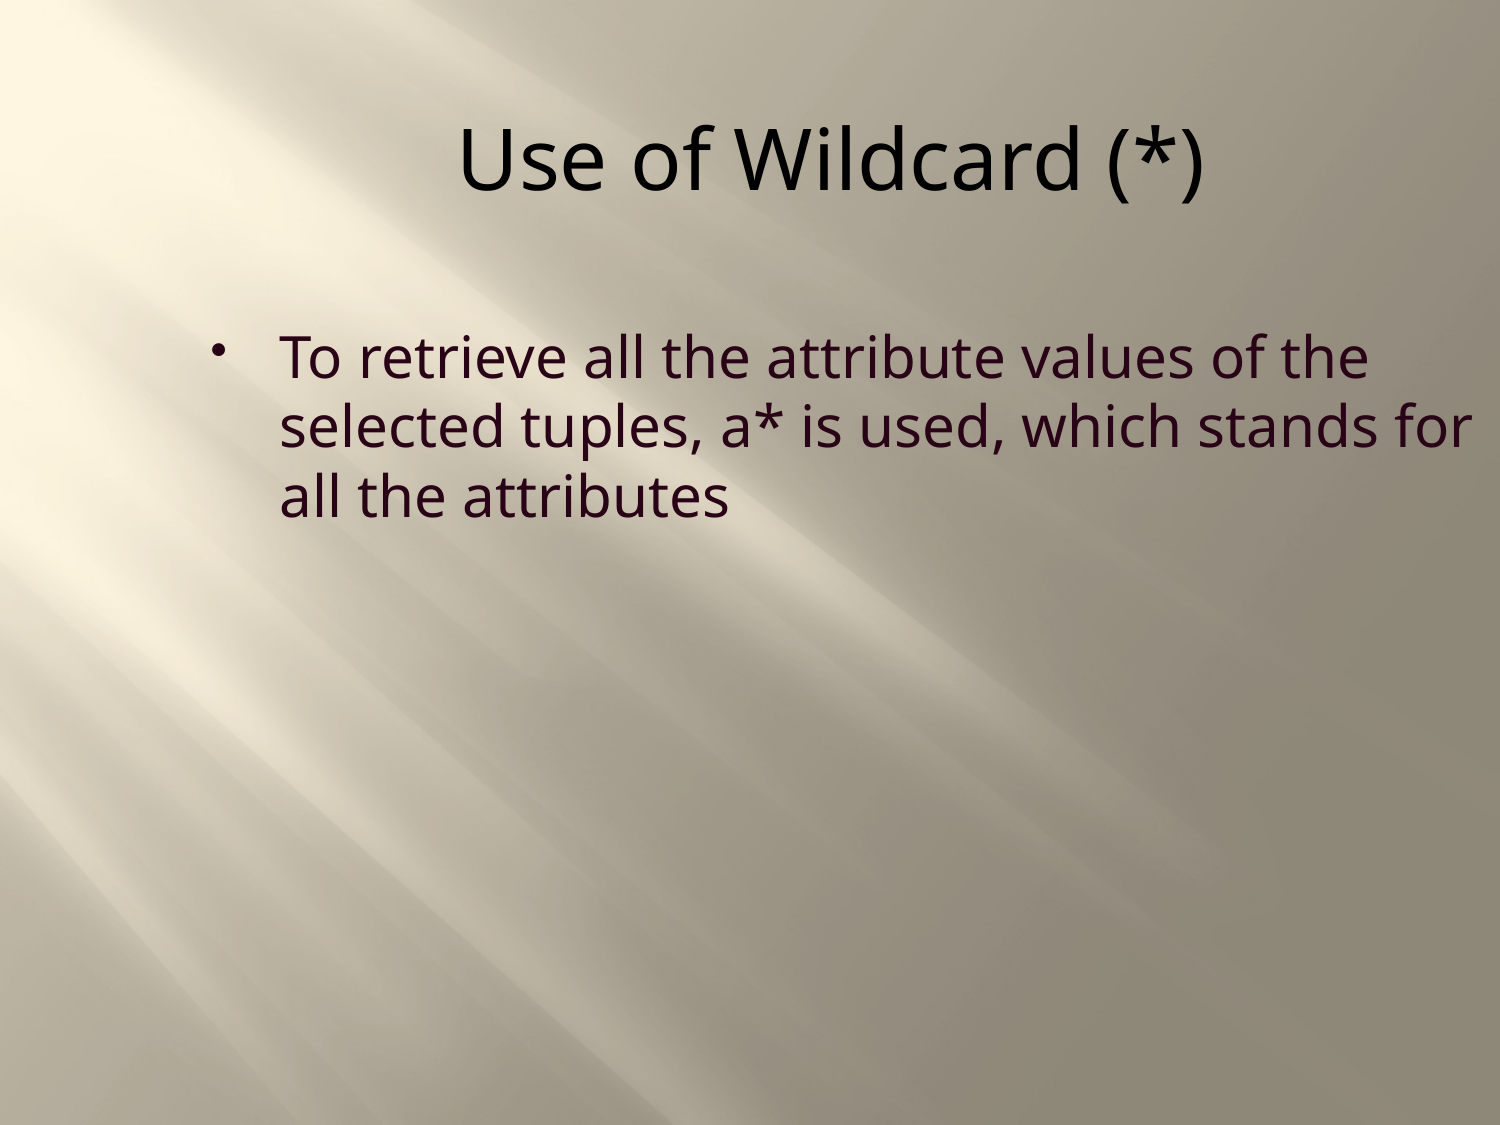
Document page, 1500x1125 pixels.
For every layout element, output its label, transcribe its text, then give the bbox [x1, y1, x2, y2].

title Use of Wildcard (*) [162, 31, 1500, 282]
list To retrieve all the attribute values of the selected tuples, a* is used, which stands for all the attributes [174, 312, 1500, 1063]
